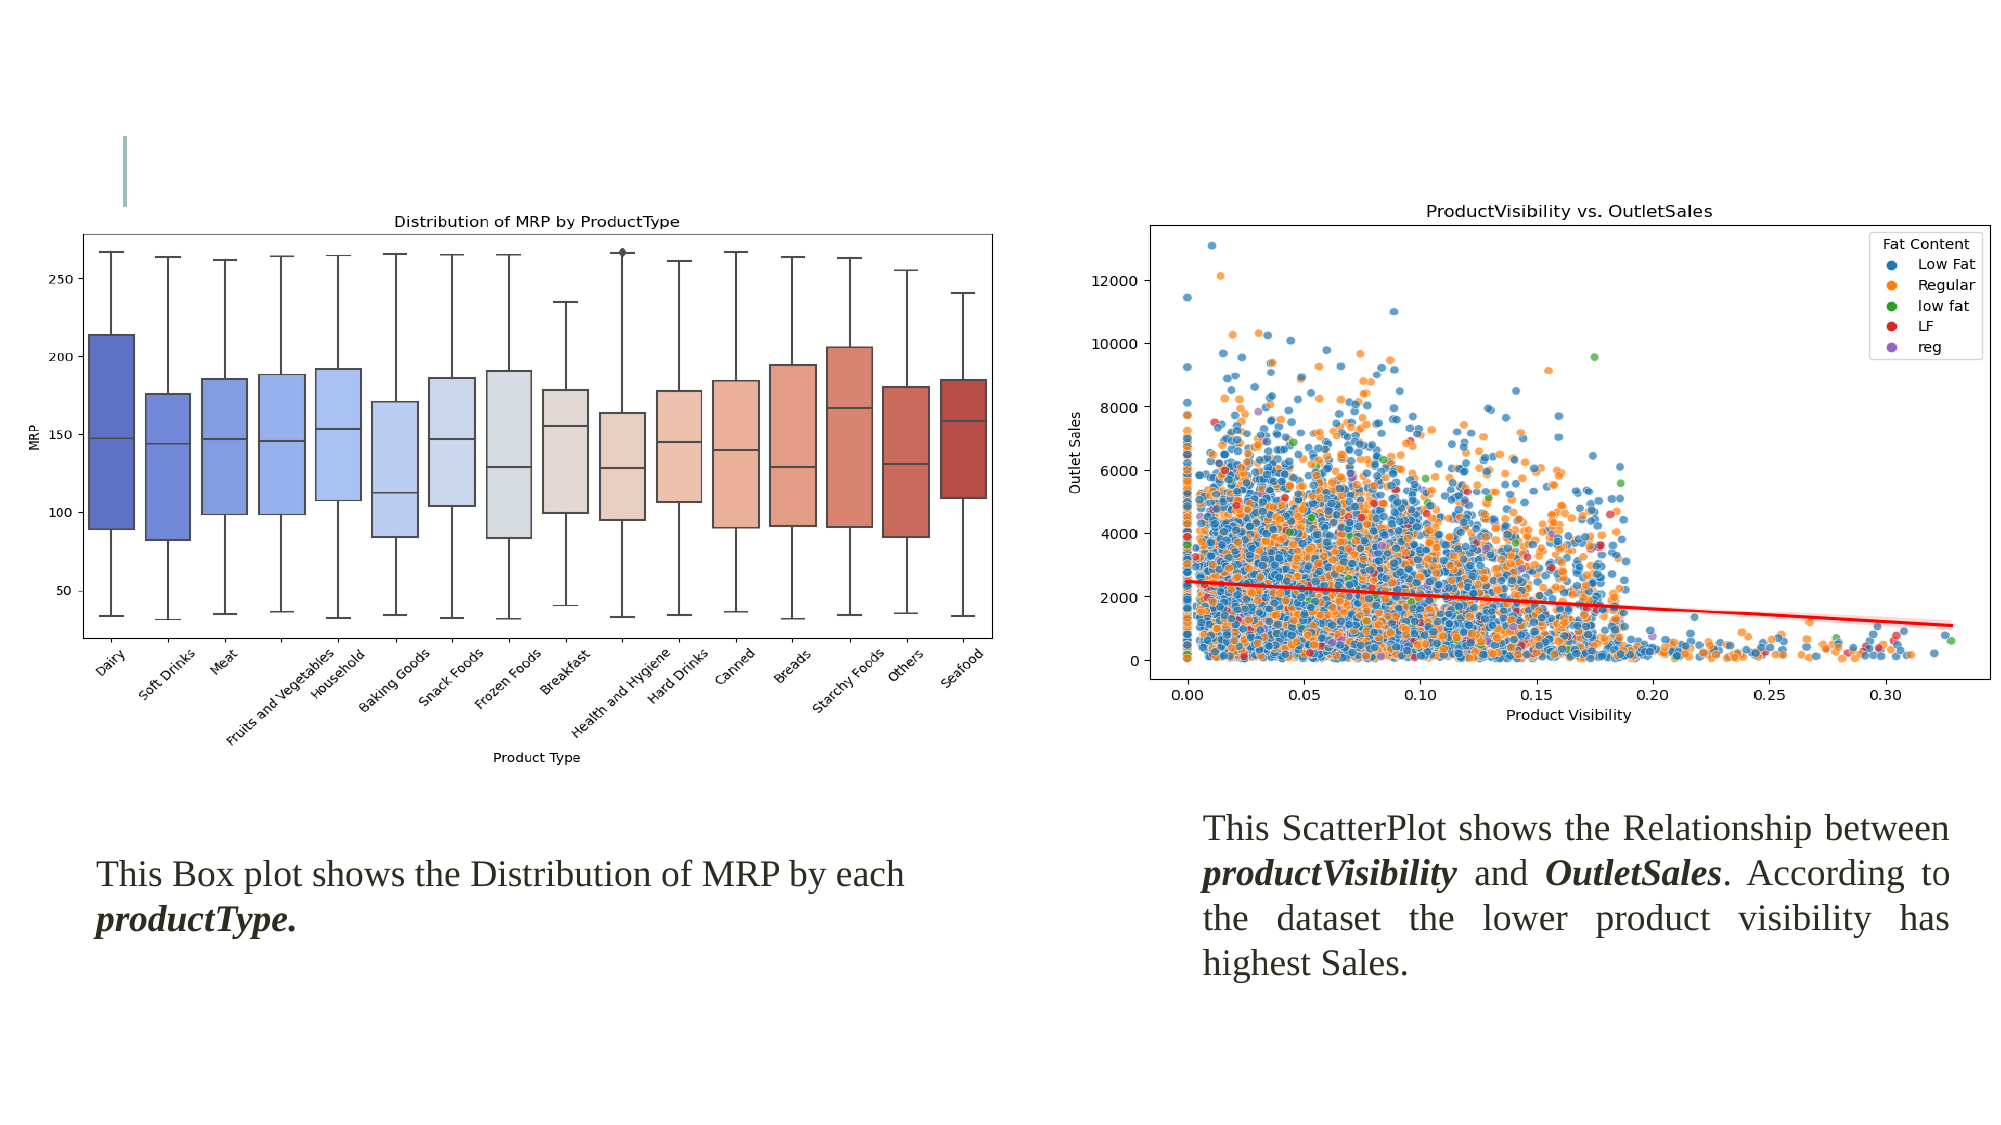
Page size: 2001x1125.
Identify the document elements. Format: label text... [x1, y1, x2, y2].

picture [18, 207, 1001, 773]
text_box This Box plot shows the Distribution of MRP by each productType. [81, 841, 1000, 992]
picture [1059, 194, 2000, 732]
text_box This ScatterPlot shows the Relationship between productVisibility and OutletSales. According to the dataset the lower product visibility has highest Sales. [1188, 795, 1966, 1036]
